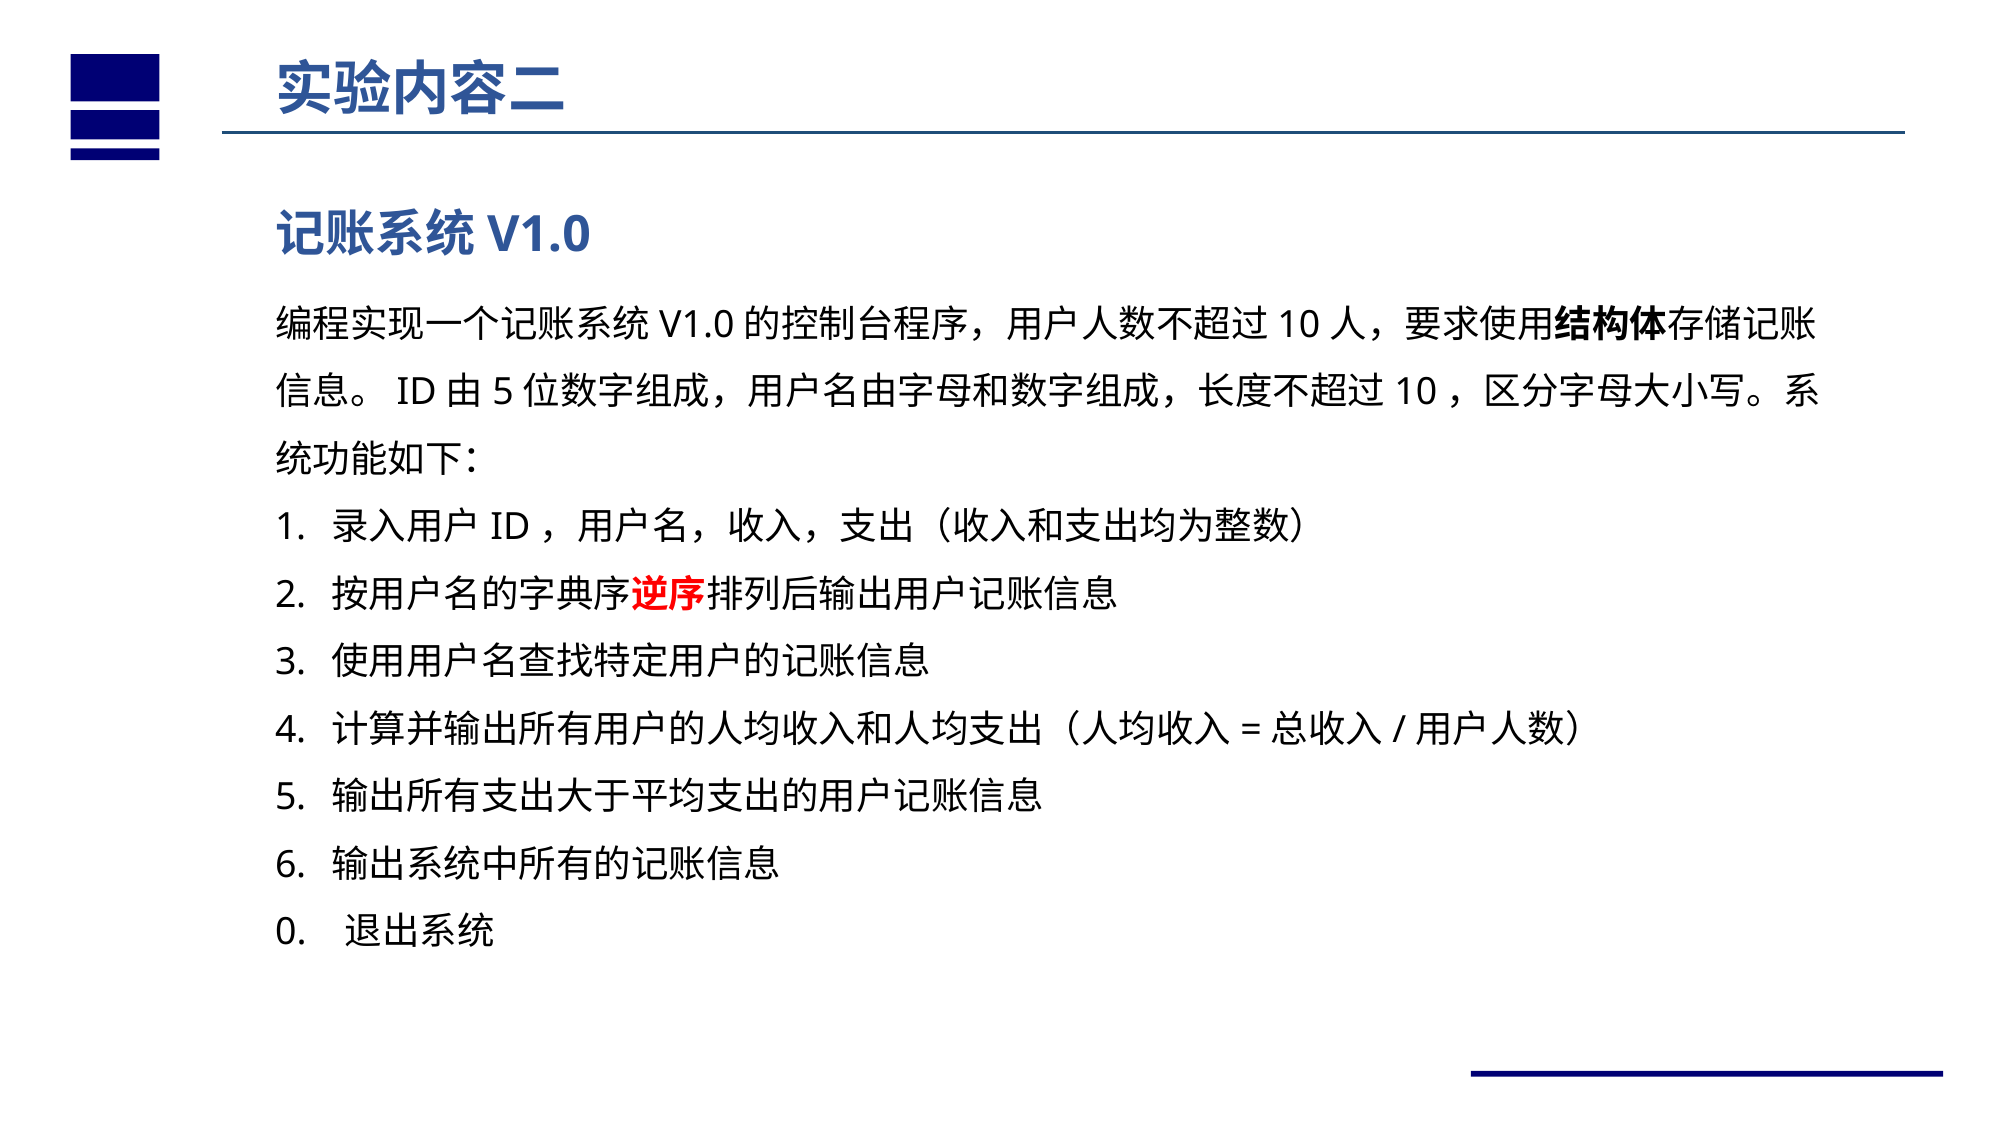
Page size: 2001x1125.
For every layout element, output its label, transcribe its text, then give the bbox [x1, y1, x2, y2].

text_box 实验内容二 [260, 43, 1085, 129]
text_box 编程实现一个记账系统V1.0的控制台程序，用户人数不超过10人，要求使用结构体存储记账信息。ID由5位数字组成，用户名由字母和数字组成，长度不超过10，区分字母大小写。系统功能如下： 录入用户ID，用户名，收入，支出（收入和支出均为整数） 按用户名的字典序逆序排列后输出用户记账信息 使用用户名查找特定用户的记账信息 计算并输出所有用户的人均收入和人均支出（人均收入=总收入/用户人数） 输出所有支出大于平均支出的用户记账信息 输出系统中所有的记账信息 0. 退出系统 [260, 269, 1839, 1005]
text_box 记账系统V1.0 [260, 163, 724, 269]
